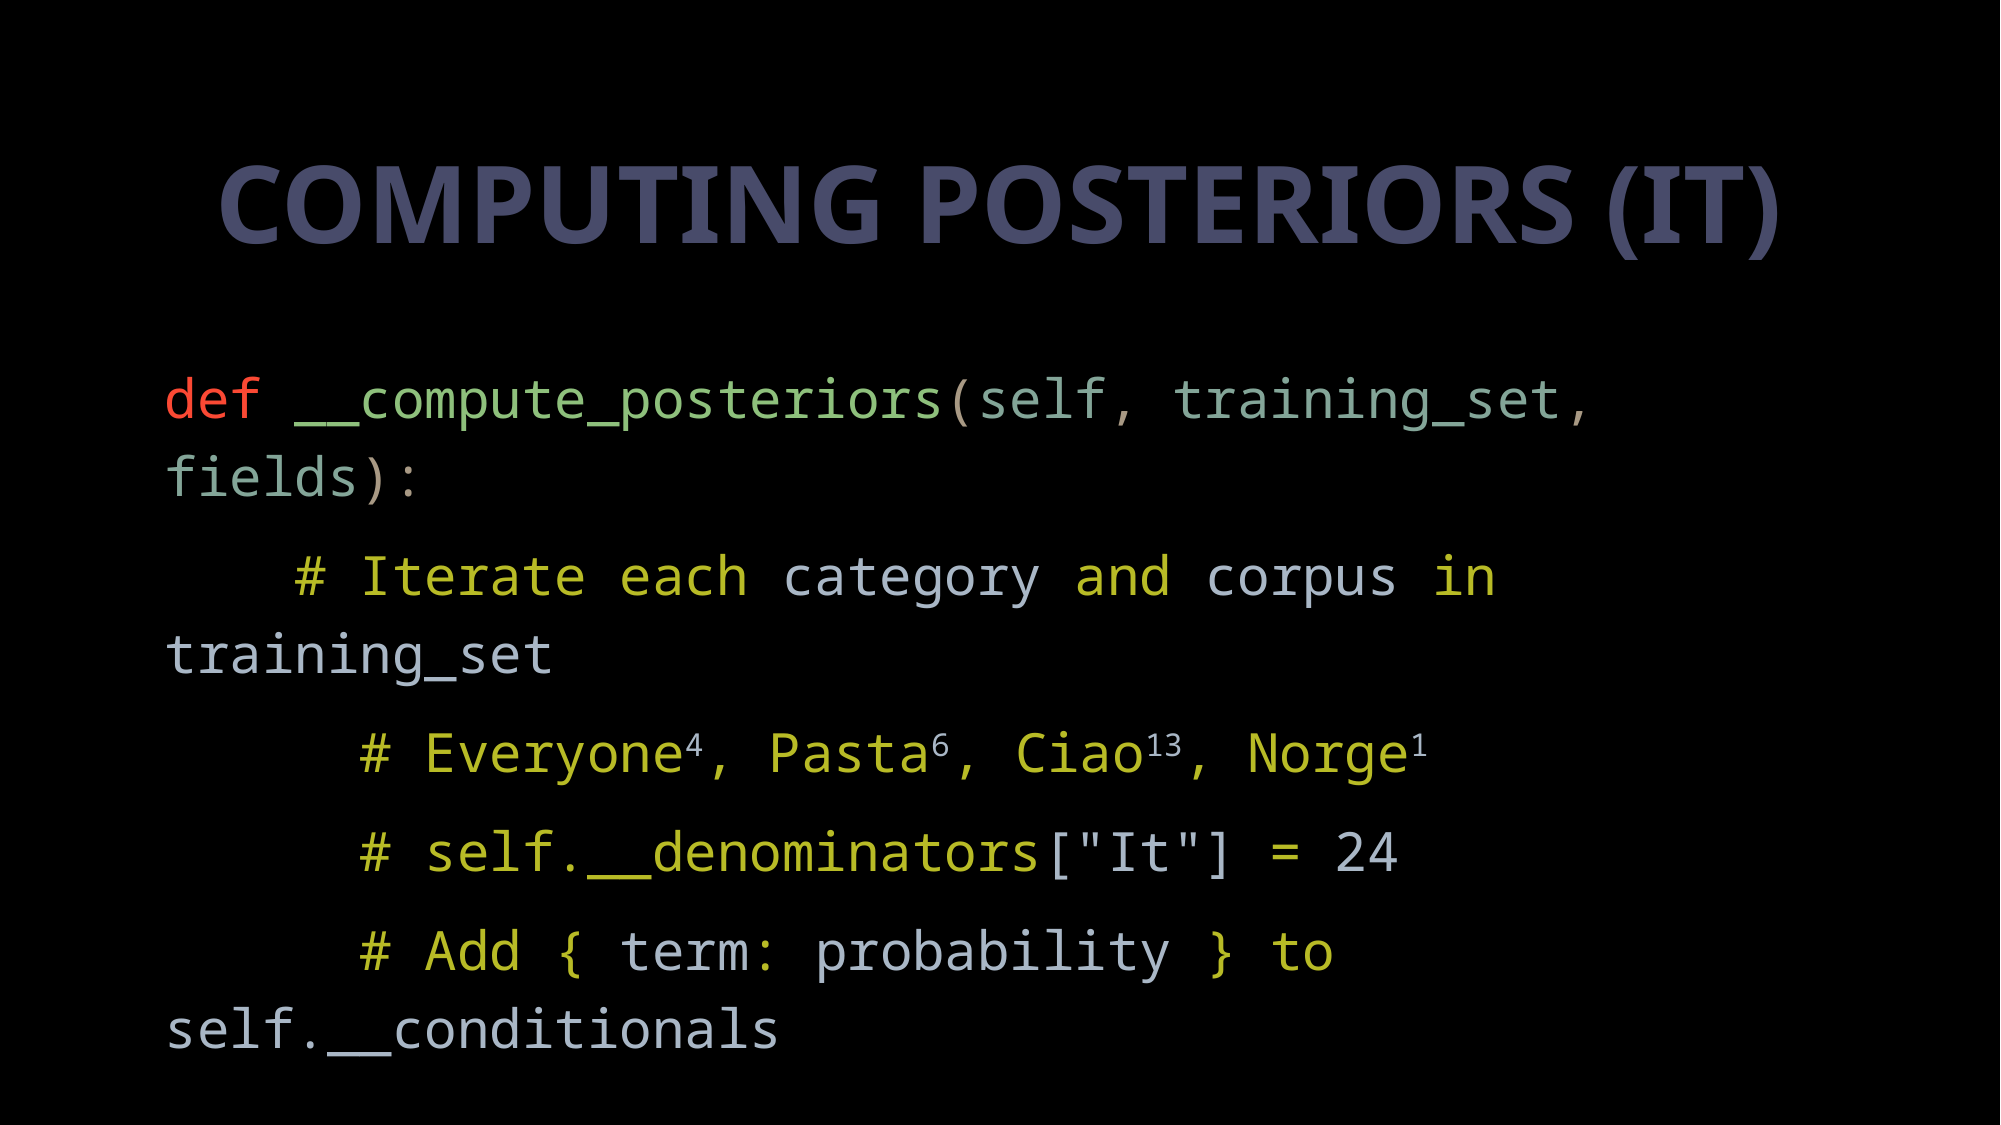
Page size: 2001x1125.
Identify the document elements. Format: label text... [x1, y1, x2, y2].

title Computing posteriors (it) [149, 99, 1849, 318]
list def __compute_posteriors(self, training_set, fields): # Iterate each category and corpus in training_set # Everyone4, Pasta6, Ciao13, Norge1 # self.__denominators["It"] = 24 # Add { term: probability } to self.__conditionals [149, 343, 1849, 1125]
